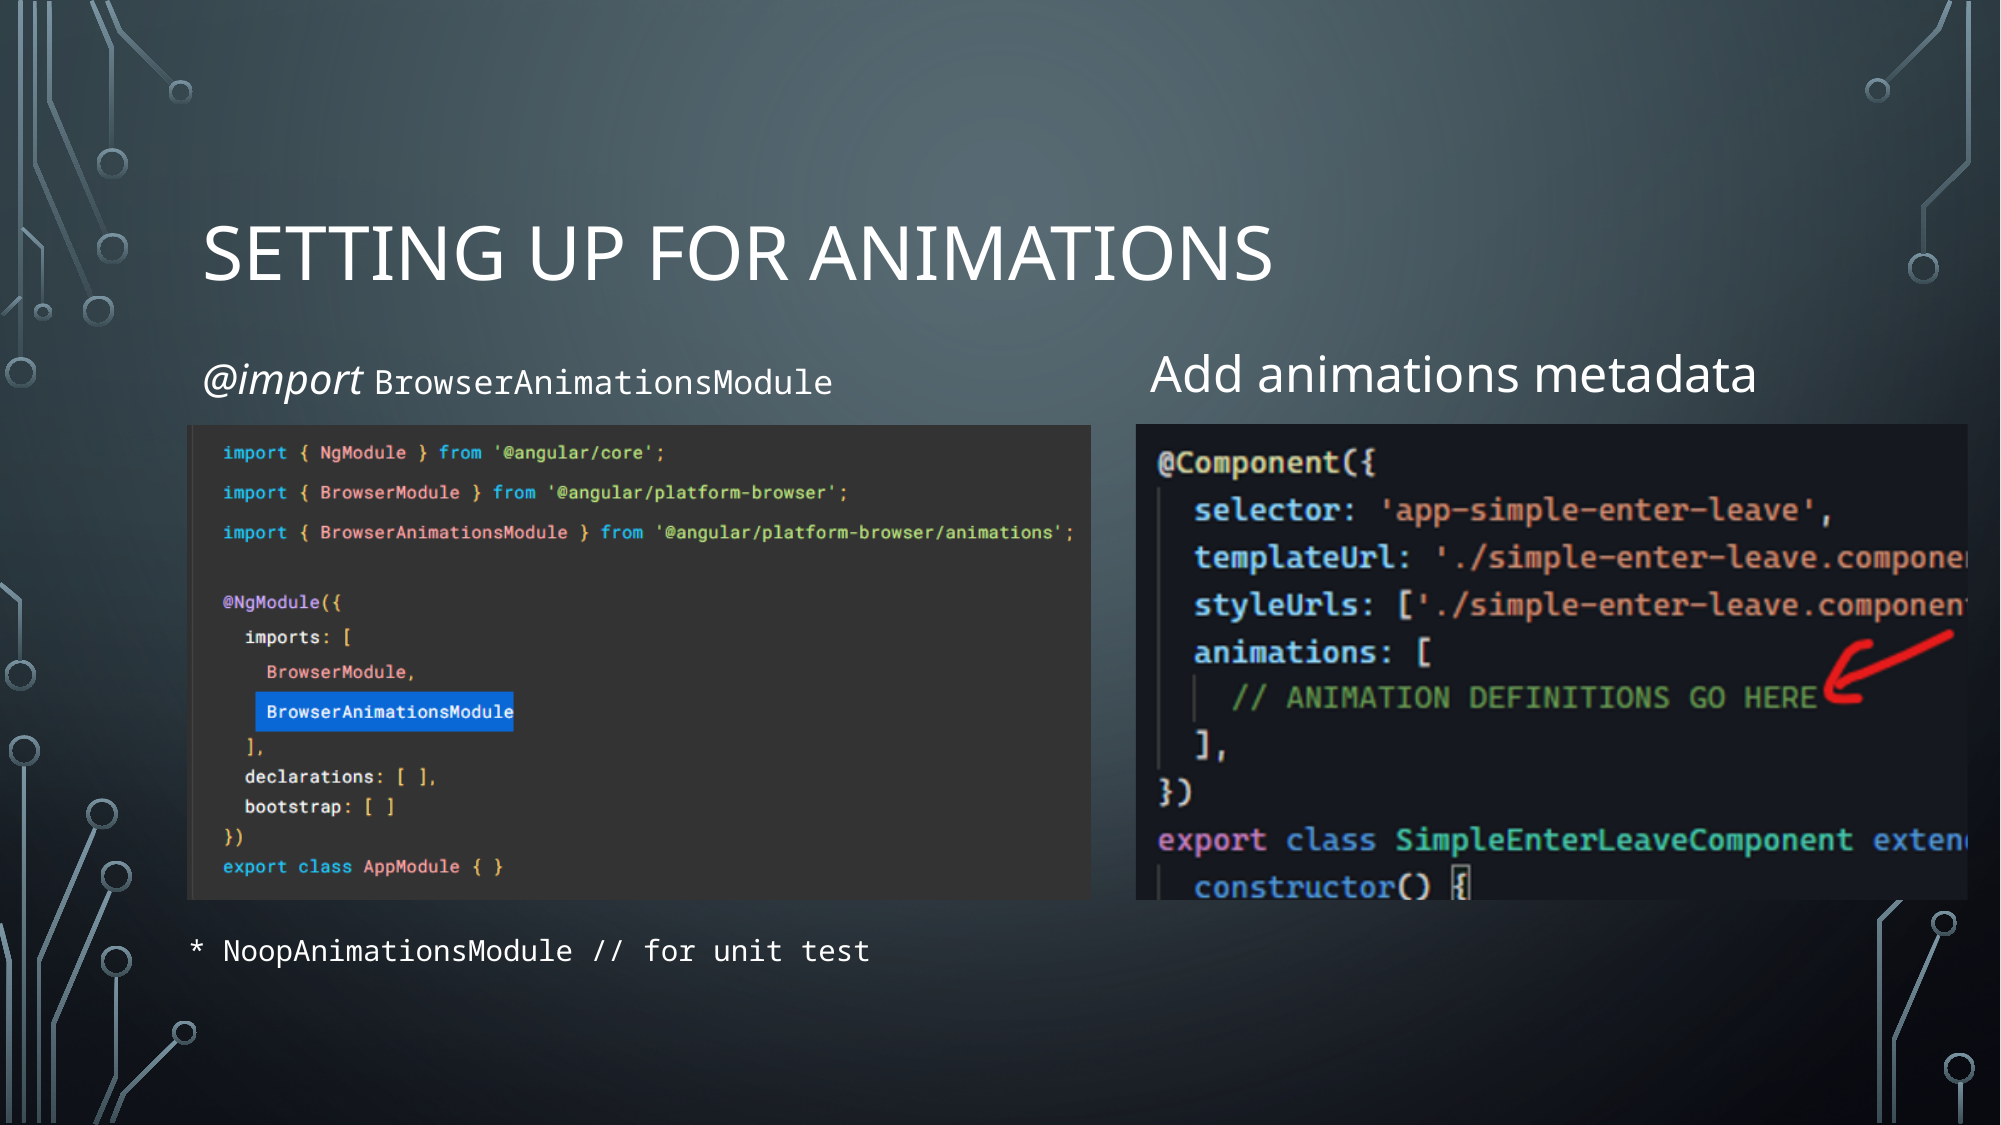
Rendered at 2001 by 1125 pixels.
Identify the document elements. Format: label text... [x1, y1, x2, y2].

picture [1135, 424, 1968, 900]
list @import BrowserAnimationsModule [187, 359, 865, 412]
text_box * NoopAnimationsModule // for unit test [173, 912, 887, 976]
title Setting up for animations [187, 99, 1813, 413]
picture [186, 424, 1092, 901]
list Add animations metadata [1135, 348, 1779, 412]
